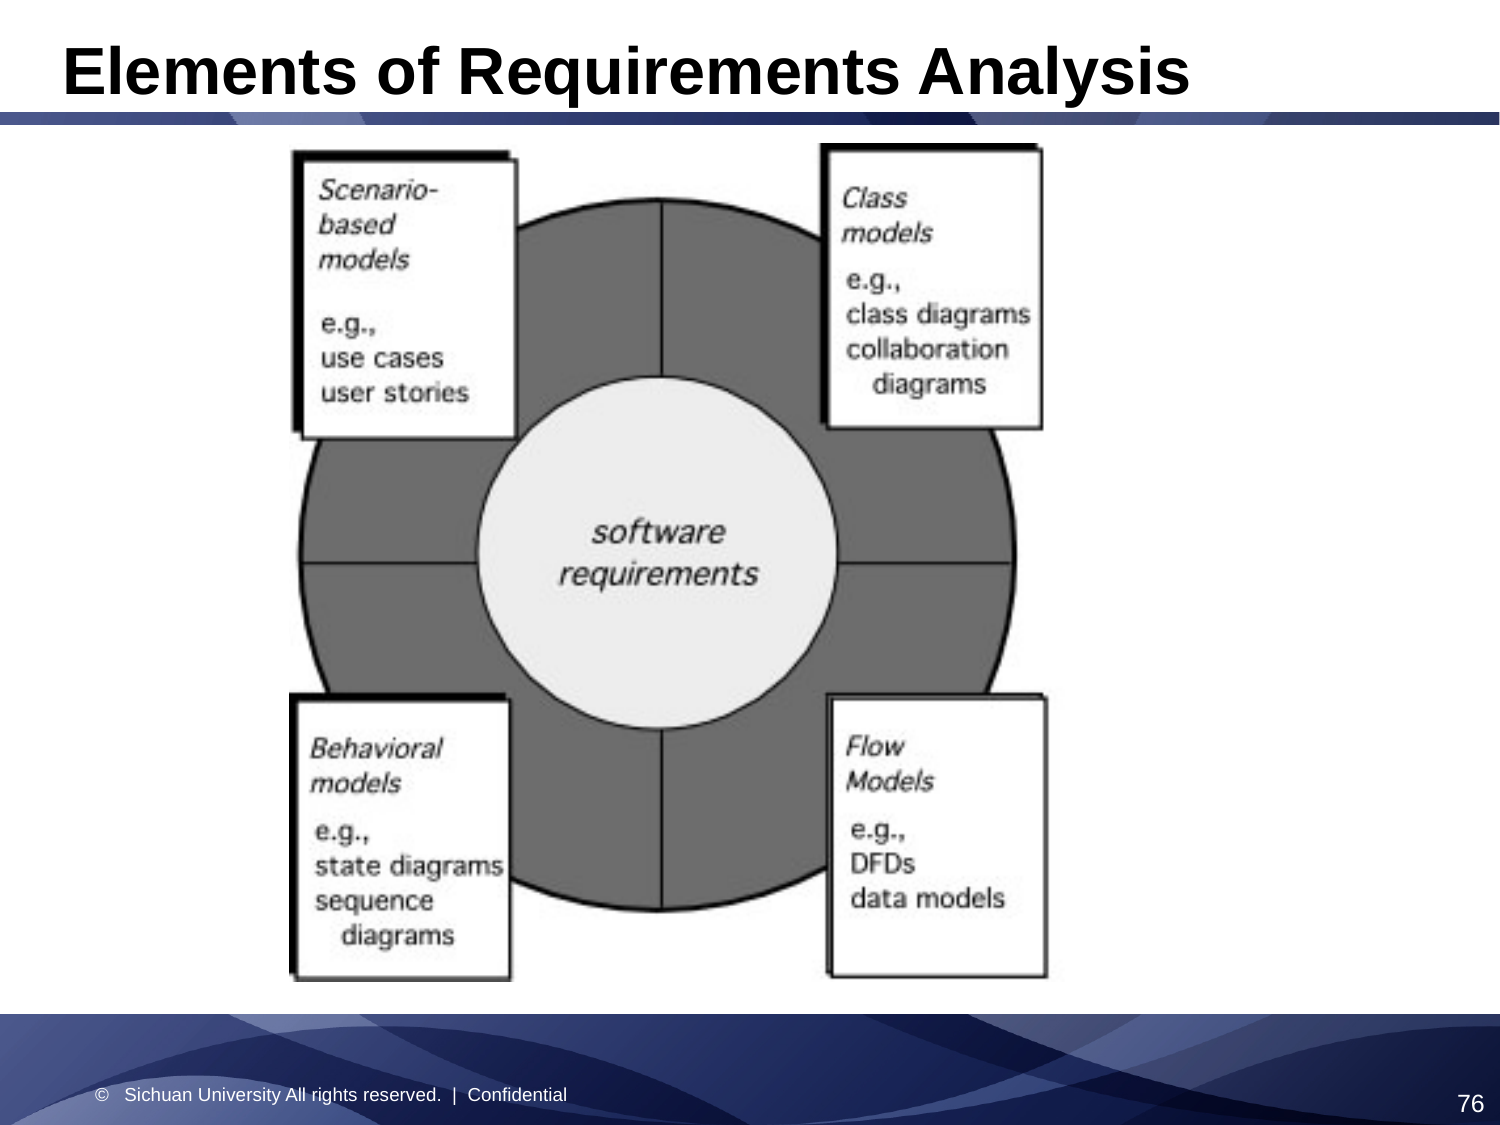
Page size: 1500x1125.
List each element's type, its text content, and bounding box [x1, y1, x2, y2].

title Elements of Requirements Analysis [46, 30, 1471, 105]
picture [0, 1014, 1500, 1125]
text_box 76 [1187, 1087, 1500, 1125]
picture [0, 112, 1500, 125]
picture [289, 142, 1217, 982]
text_box © Sichuan University All rights reserved. | Confidential [0, 1062, 663, 1113]
